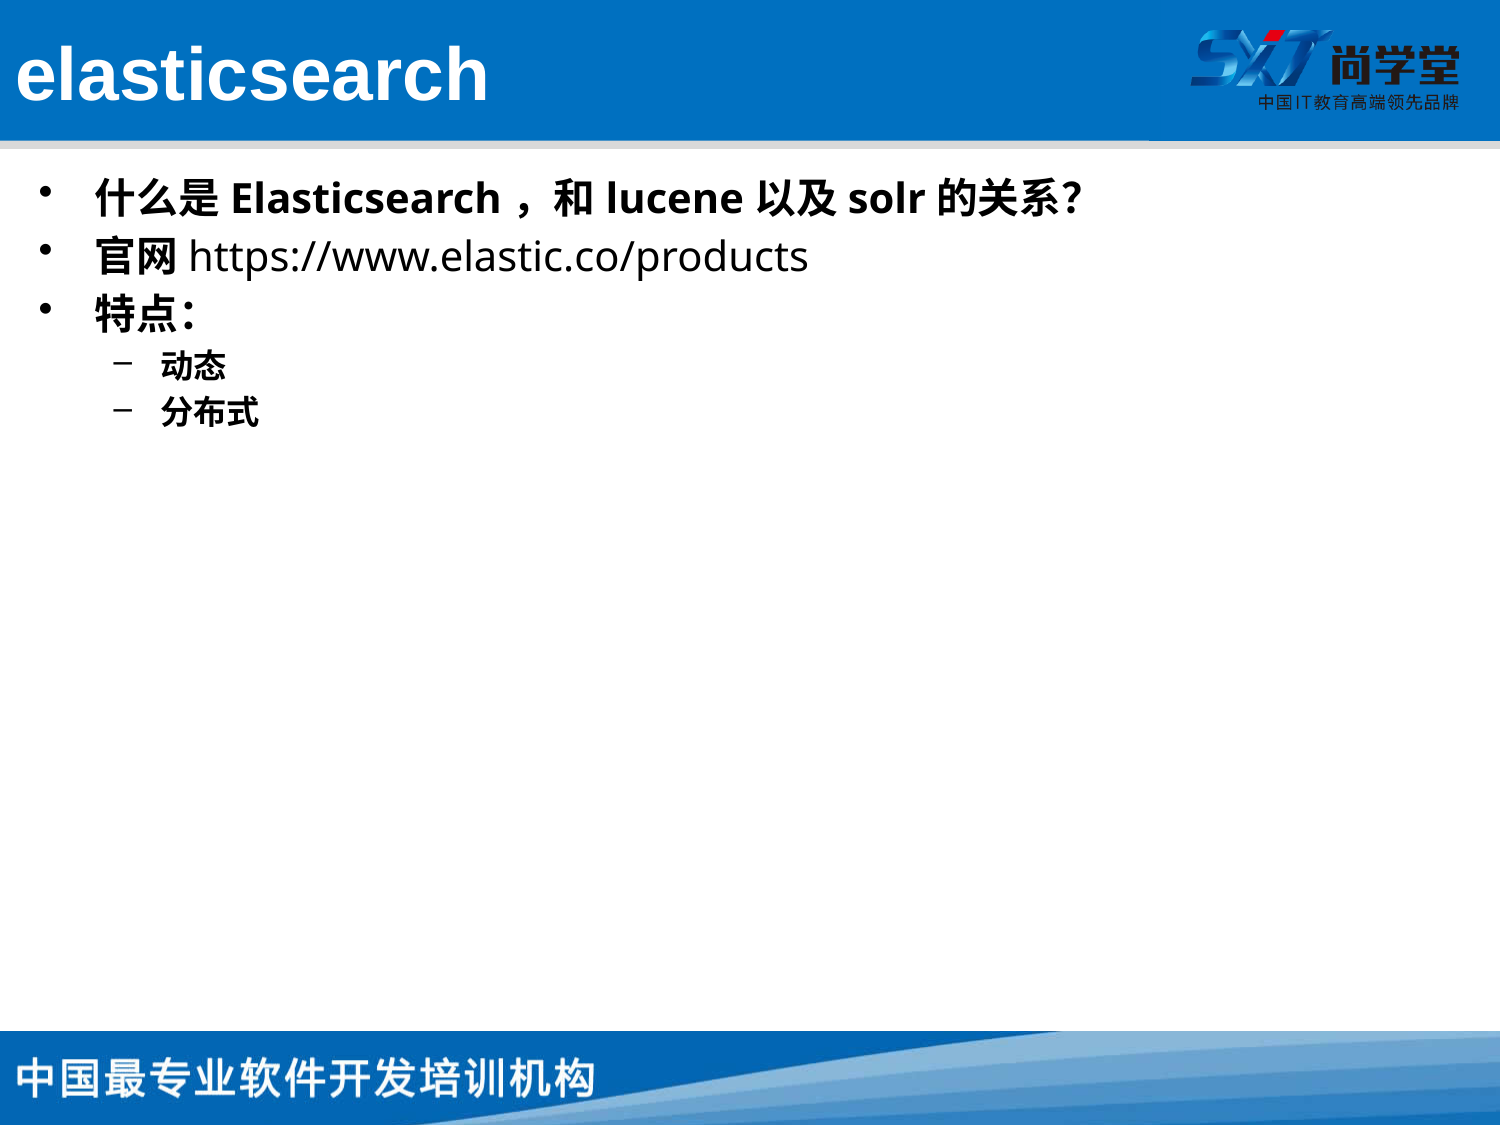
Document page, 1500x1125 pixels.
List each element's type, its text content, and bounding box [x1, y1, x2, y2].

picture [0, 1031, 1500, 1125]
list 什么是Elasticsearch，和lucene以及solr的关系？ 官网https://www.elastic.co/products 特点： 动态 分布式 [23, 164, 1465, 997]
title elasticsearch [0, 0, 1161, 141]
picture [1161, 0, 1500, 141]
